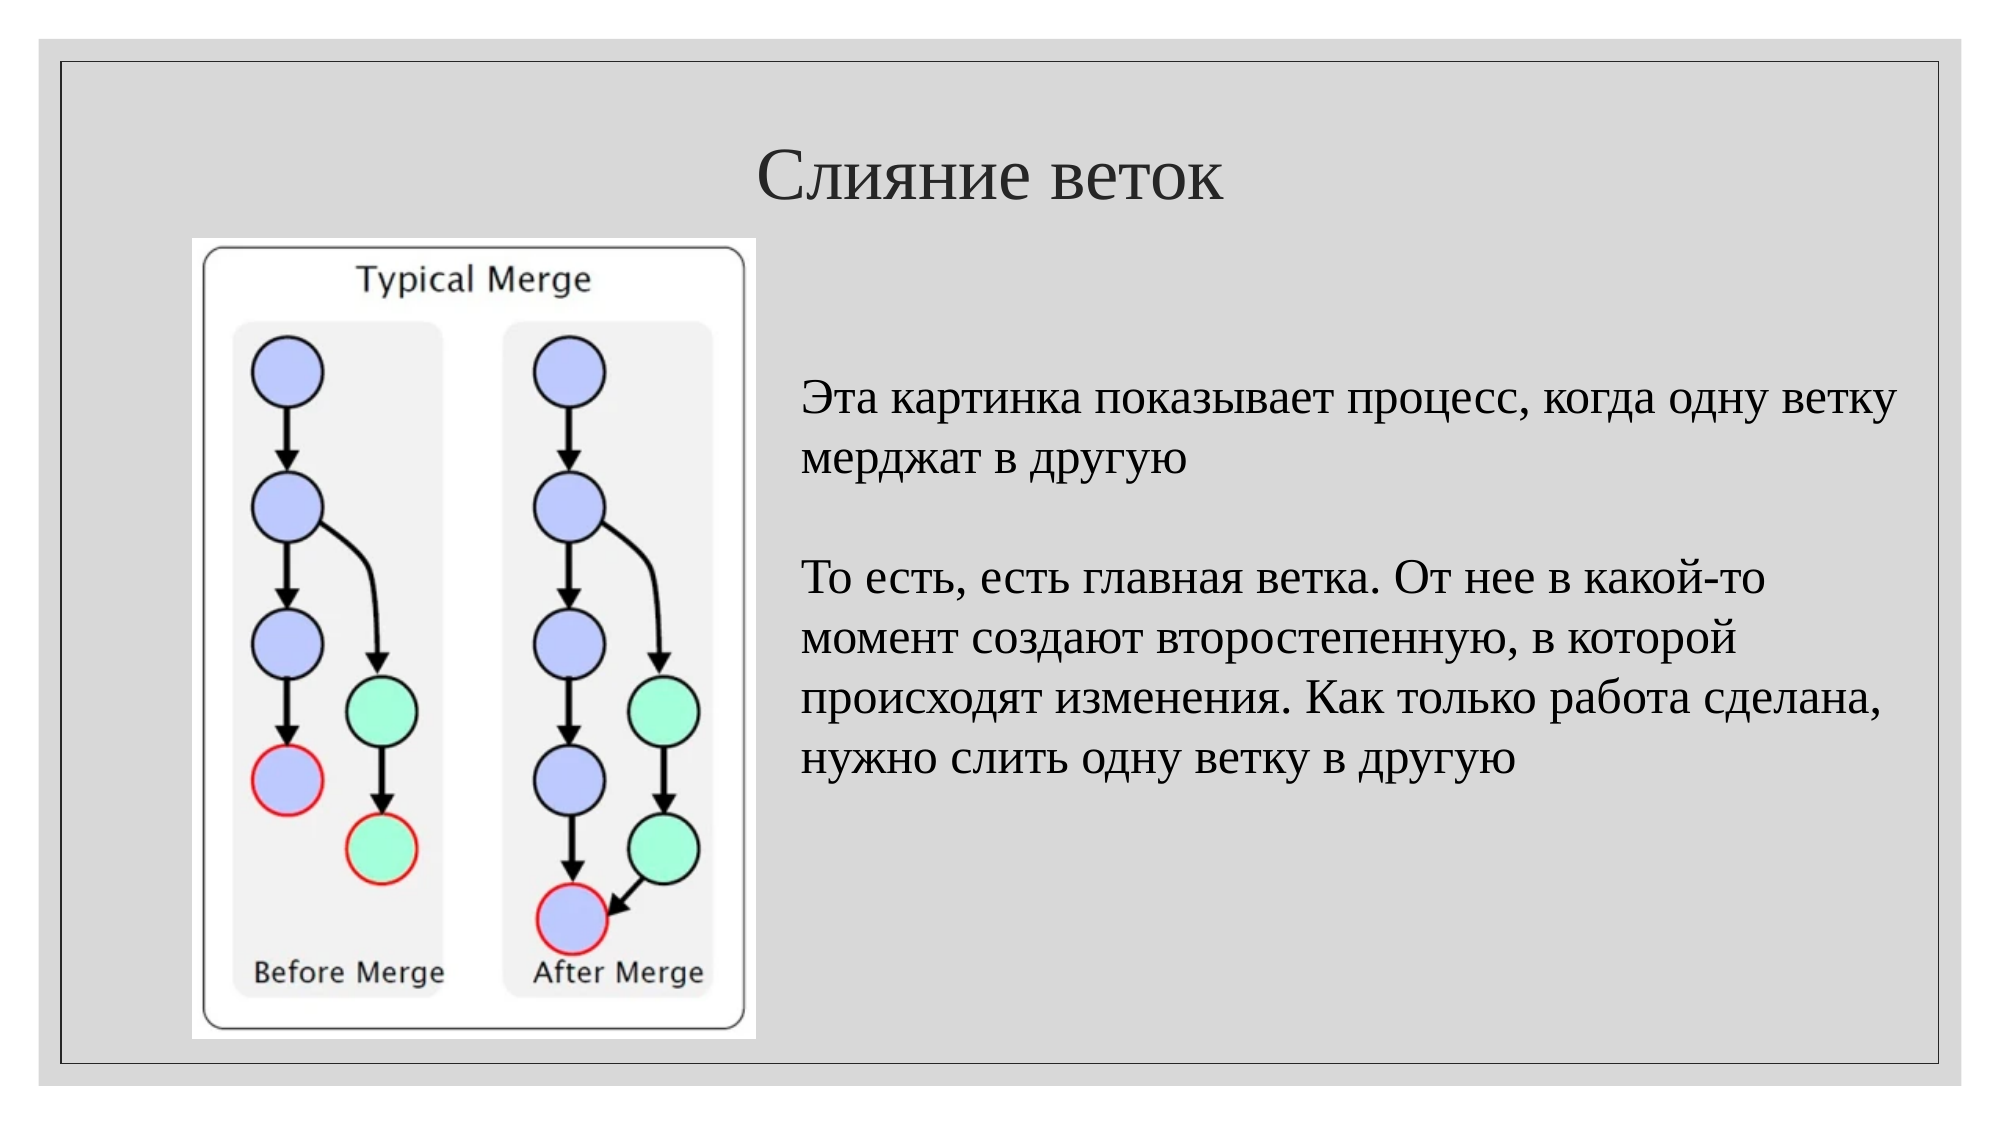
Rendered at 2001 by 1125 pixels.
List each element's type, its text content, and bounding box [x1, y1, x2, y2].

text_box Эта картинка показывает процесс, когда одну ветку мерджат в другую То есть, есть главная ветка. От нее в какой-то момент создают второстепенную, в которой происходят изменения. Как только работа сделана, нужно слить одну ветку в другую [786, 356, 1943, 792]
picture [192, 238, 756, 1039]
title Слияние веток [174, 62, 1825, 288]
